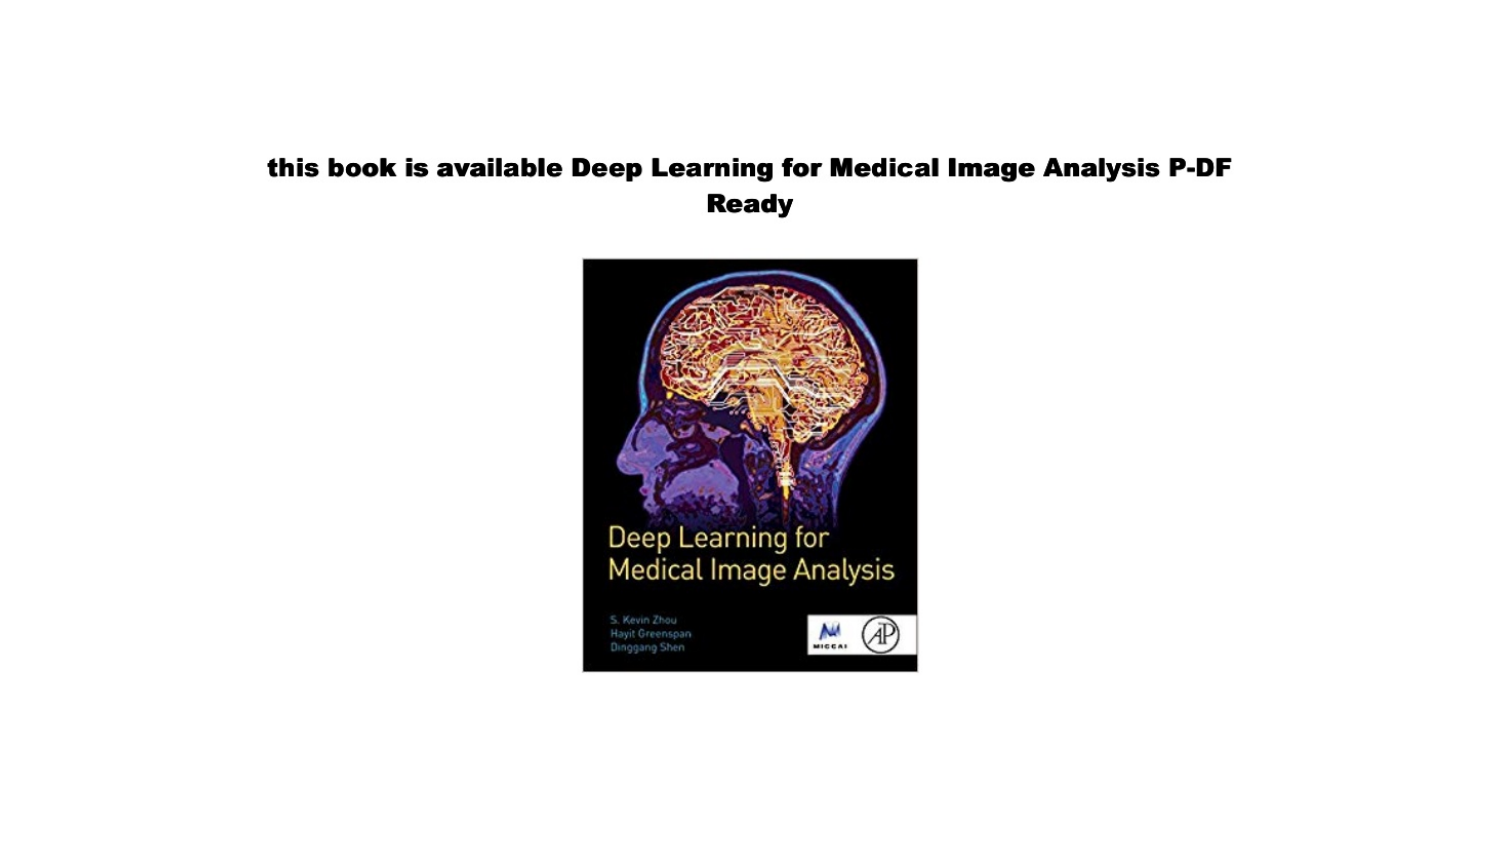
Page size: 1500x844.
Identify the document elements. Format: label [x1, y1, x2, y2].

picture [224, 84, 1276, 827]
